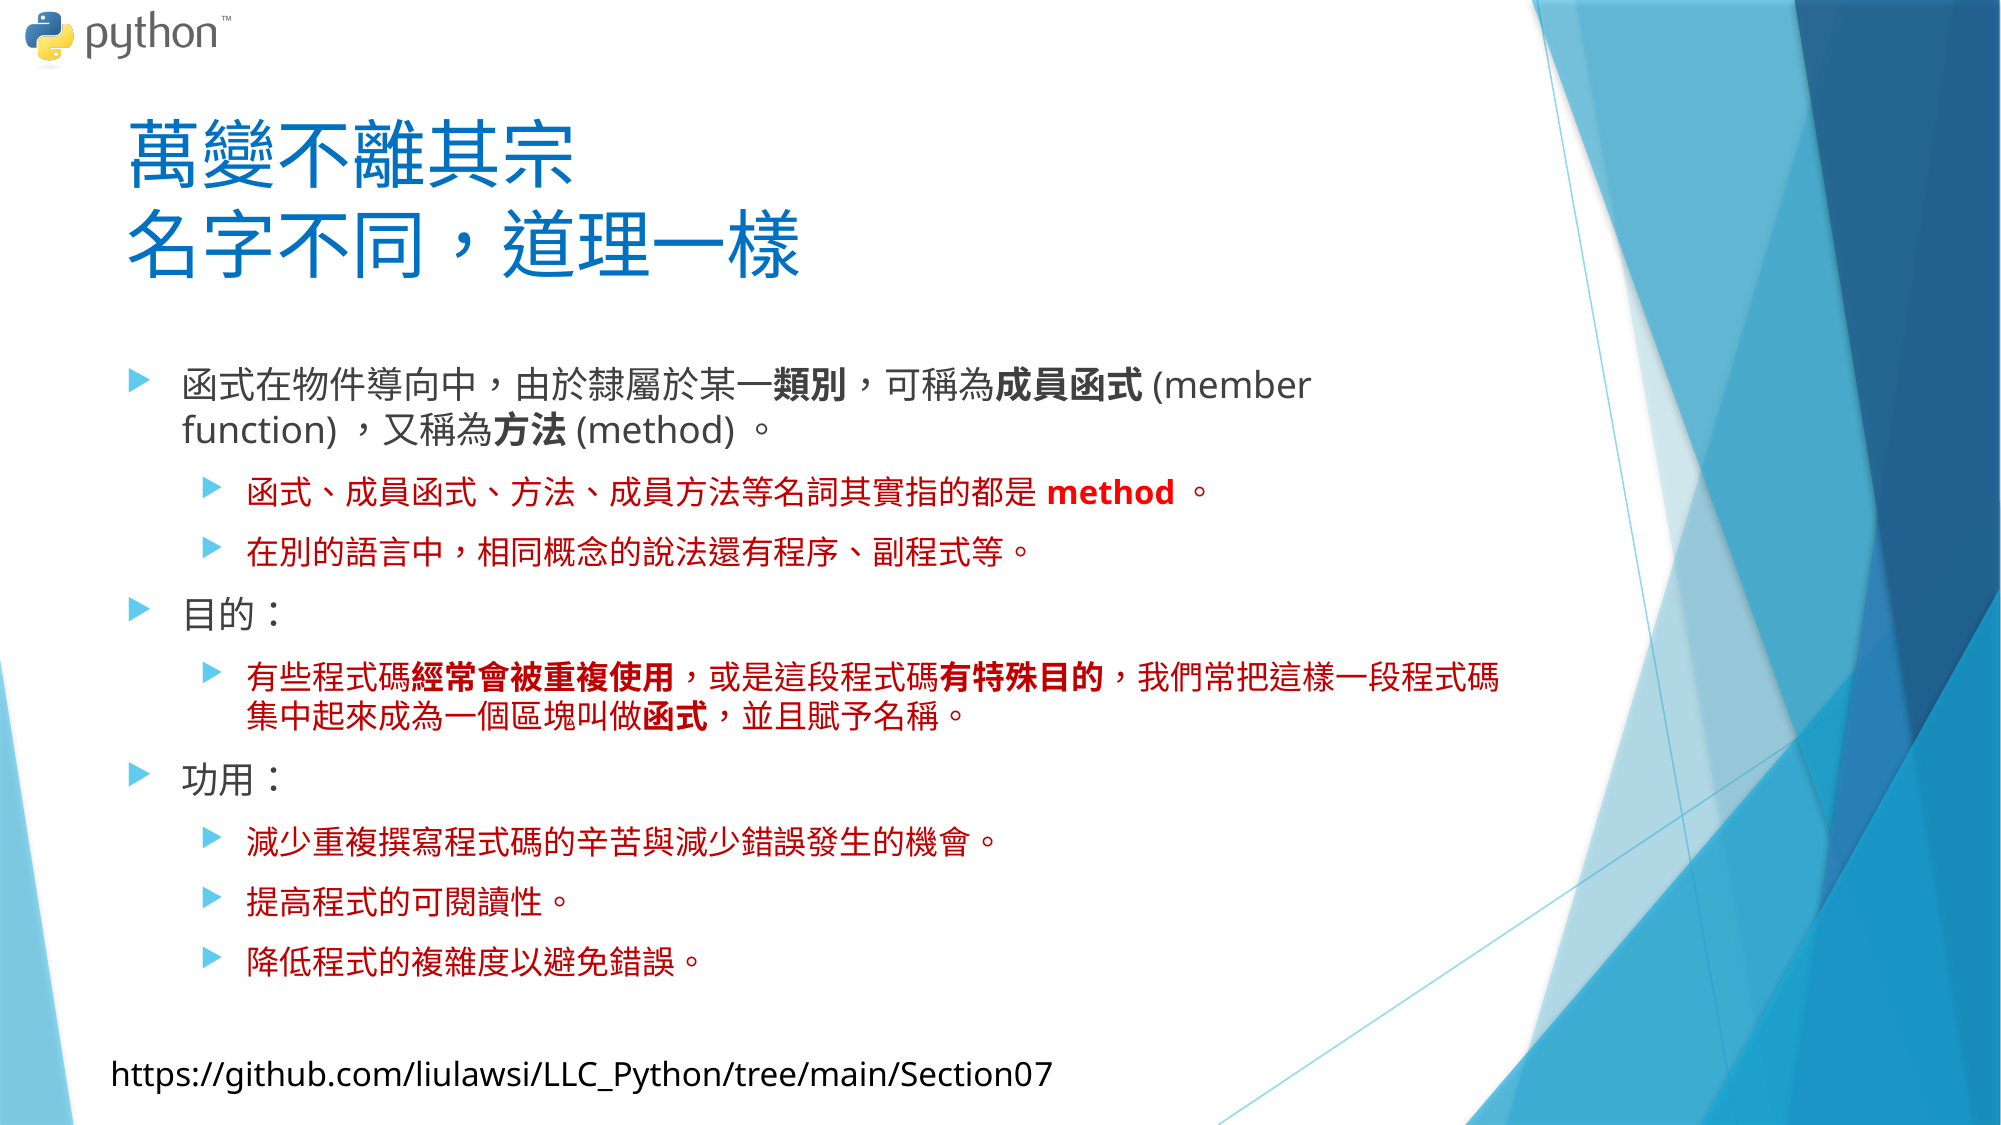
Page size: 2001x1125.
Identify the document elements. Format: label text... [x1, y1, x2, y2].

list 函式在物件導向中，由於隸屬於某一類別，可稱為成員函式(member function)，又稱為方法(method)。 函式、成員函式、方法、成員方法等名詞其實指的都是method。 在別的語言中，相同概念的說法還有程序、副程式等。 目的： 有些程式碼經常會被重複使用，或是這段程式碼有特殊目的，我們常把這樣一段程式碼集中起來成為一個區塊叫做函式，並且賦予名稱。 功用： 減少重複撰寫程式碼的辛苦與減少錯誤發生的機會。 提高程式的可閱讀性。 降低程式的複雜度以避免錯誤。 [111, 354, 1522, 992]
picture [23, 9, 233, 71]
title 萬變不離其宗 名字不同，道理一樣 [111, 99, 1522, 317]
